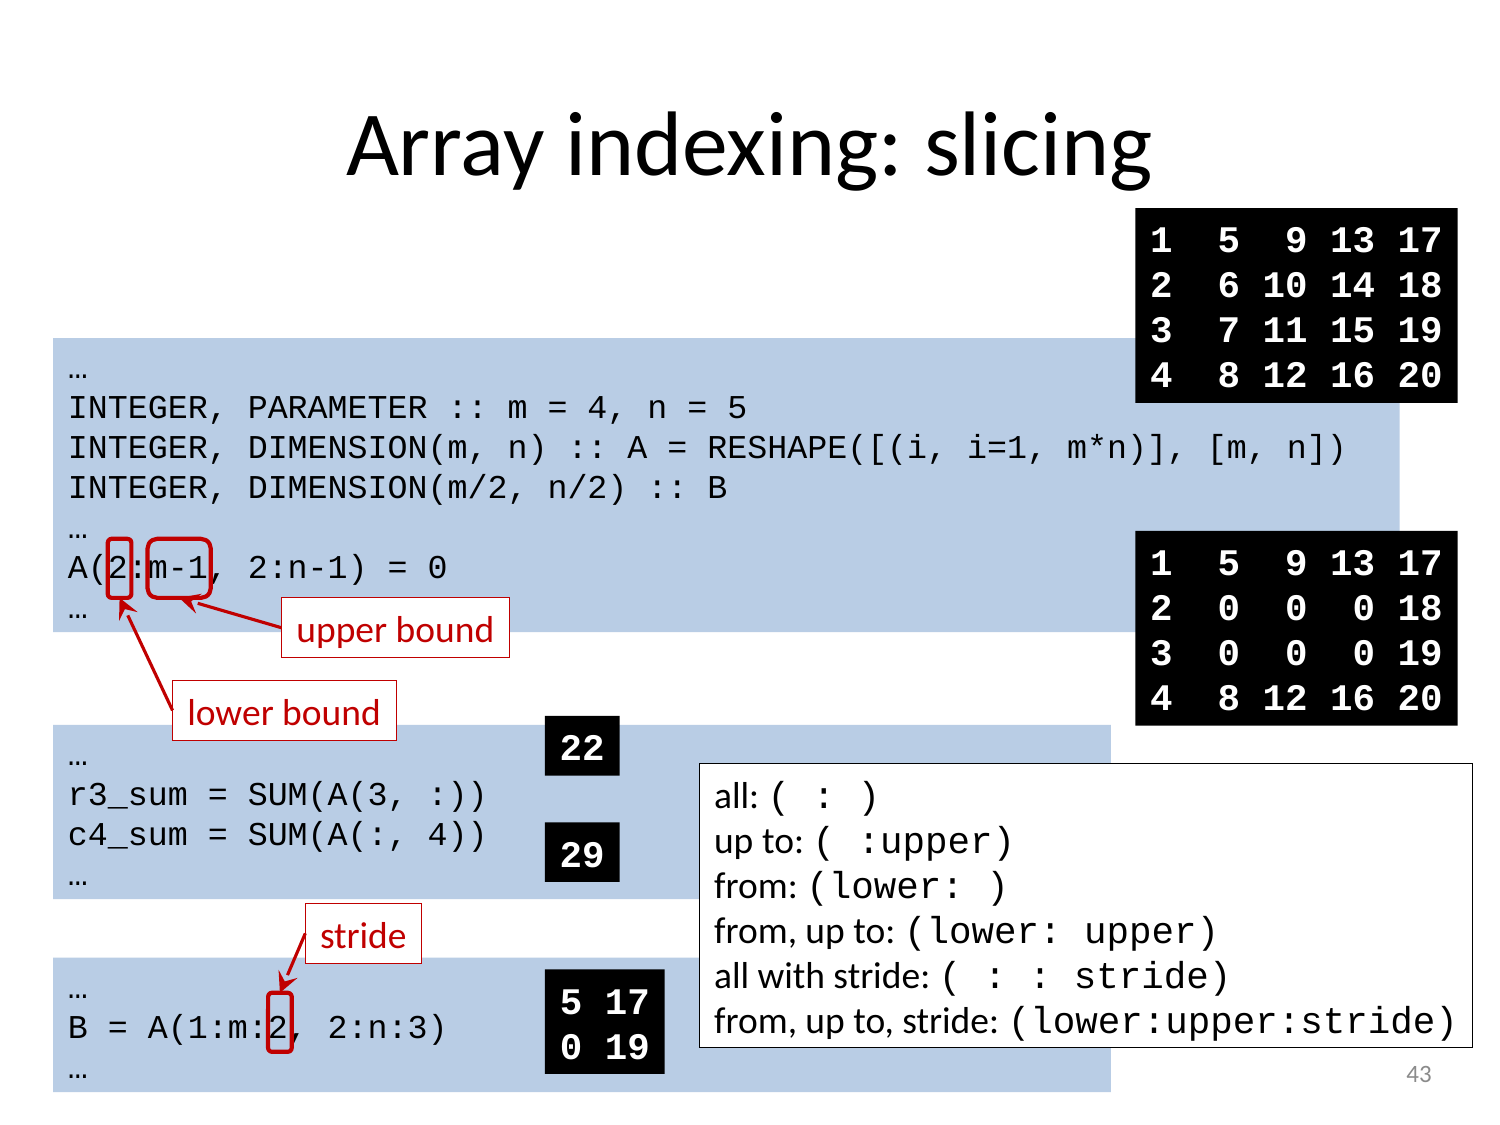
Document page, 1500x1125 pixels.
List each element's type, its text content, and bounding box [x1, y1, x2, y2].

text_box 29 [544, 822, 620, 882]
text_box … r3_sum = SUM(A(3, :)) c4_sum = SUM(A(:, 4)) … [53, 724, 1111, 900]
text_box 1 5 9 13 17 2 6 10 14 18 3 7 11 15 19 4 8 12 16 20 [1135, 208, 1458, 403]
text_box 5 17 0 19 [544, 969, 665, 1074]
title Array indexing: slicing [75, 45, 1425, 233]
text_box … B = A(1:m:2, 2:n:3) … [53, 957, 1111, 1093]
text_box … INTEGER, PARAMETER :: m = 4, n = 5 INTEGER, DIMENSION(m, n) :: A = RESHAPE([(i, i=1, m*n)], [m, n]) INTEGER, DIMENSION(m/2, n/2) :: B … A(2:m-1, 2:n-1) = 0 … [53, 338, 1400, 633]
slide_number 43 [1096, 1048, 1447, 1103]
text_box 22 [544, 715, 620, 776]
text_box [107, 538, 398, 742]
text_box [147, 538, 516, 659]
text_box all: ( : ) up to: ( :upper) from: (lower: ) from, up to: (lower: upper) all with stride: ( : : stride) from, up to, stride: (lower:upper:stride) [699, 763, 1473, 1048]
text_box 1 5 9 13 17 2 0 0 0 18 3 0 0 0 19 4 8 12 16 20 [1135, 530, 1458, 726]
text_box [267, 903, 423, 1053]
